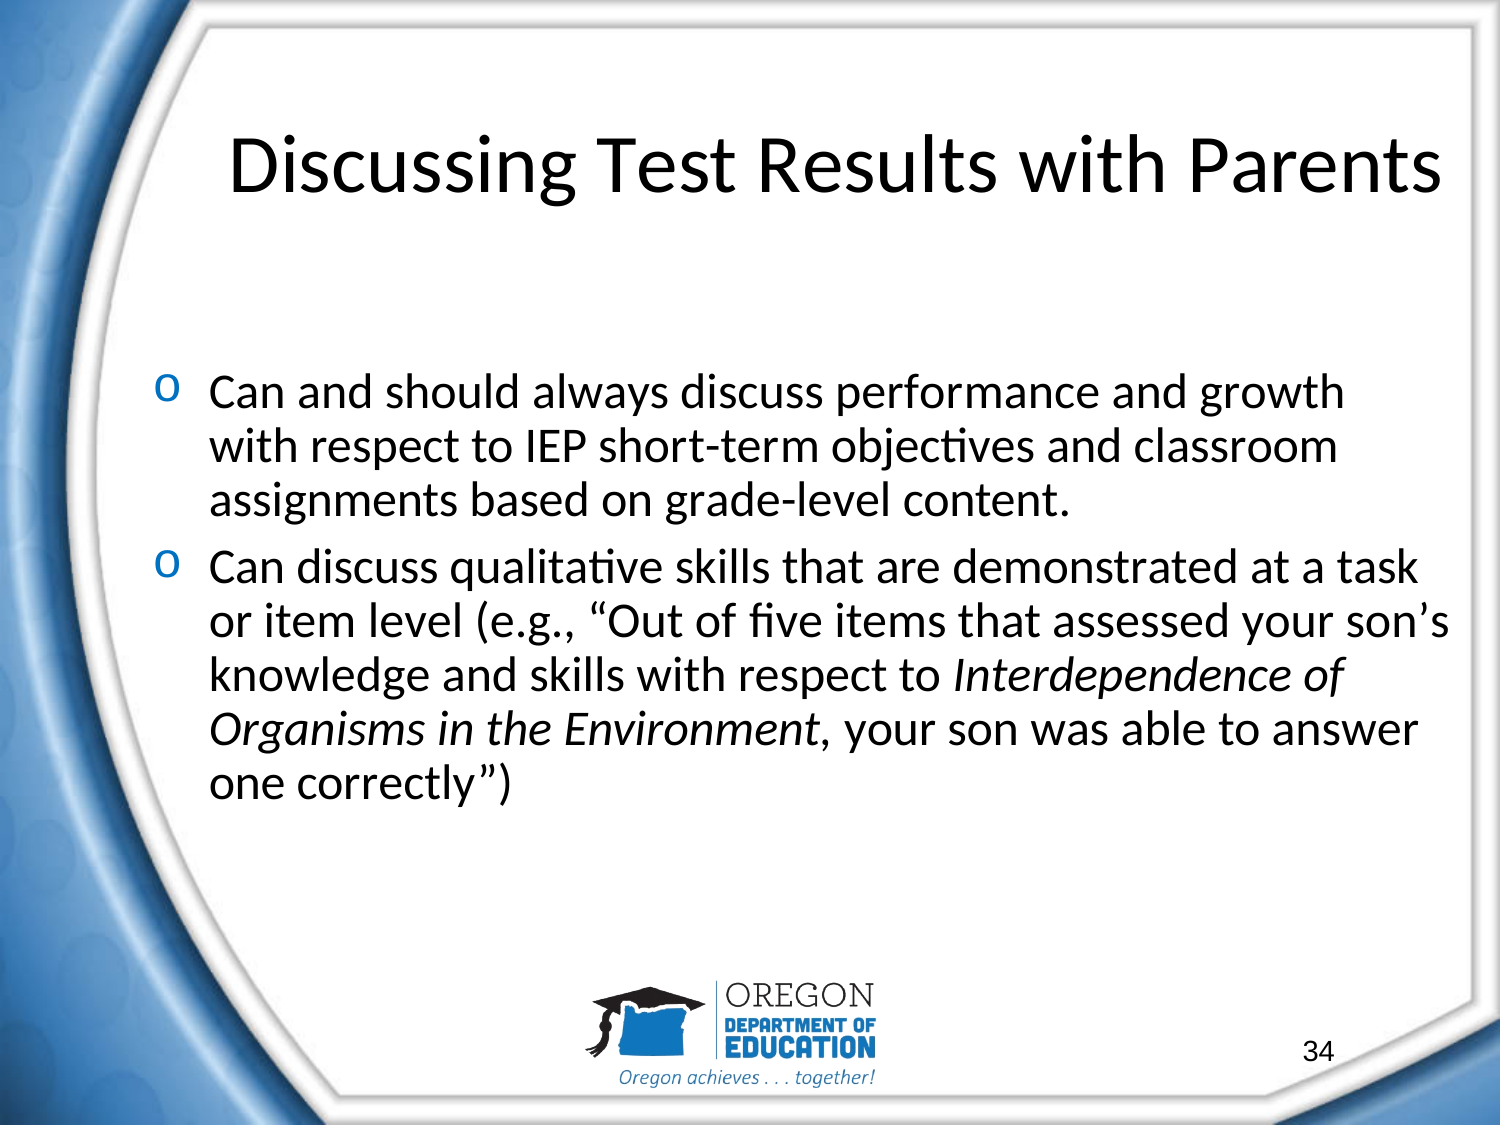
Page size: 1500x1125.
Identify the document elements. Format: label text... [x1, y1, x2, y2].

title Discussing Test Results with Parents [137, 24, 1488, 254]
slide_number 34 [999, 1024, 1350, 1103]
text_box Can and should always discuss performance and growth with respect to IEP short-term objectives and classroom assignments based on grade-level content. Can discuss qualitative skills that are demonstrated at a task or item level (e.g., “Out of five items that assessed your son’s knowledge and skills with respect to Interdependence of Organisms in the Environment, your son was able to answer one correctly”) [64, 337, 1462, 811]
picture [0, 0, 1500, 1125]
